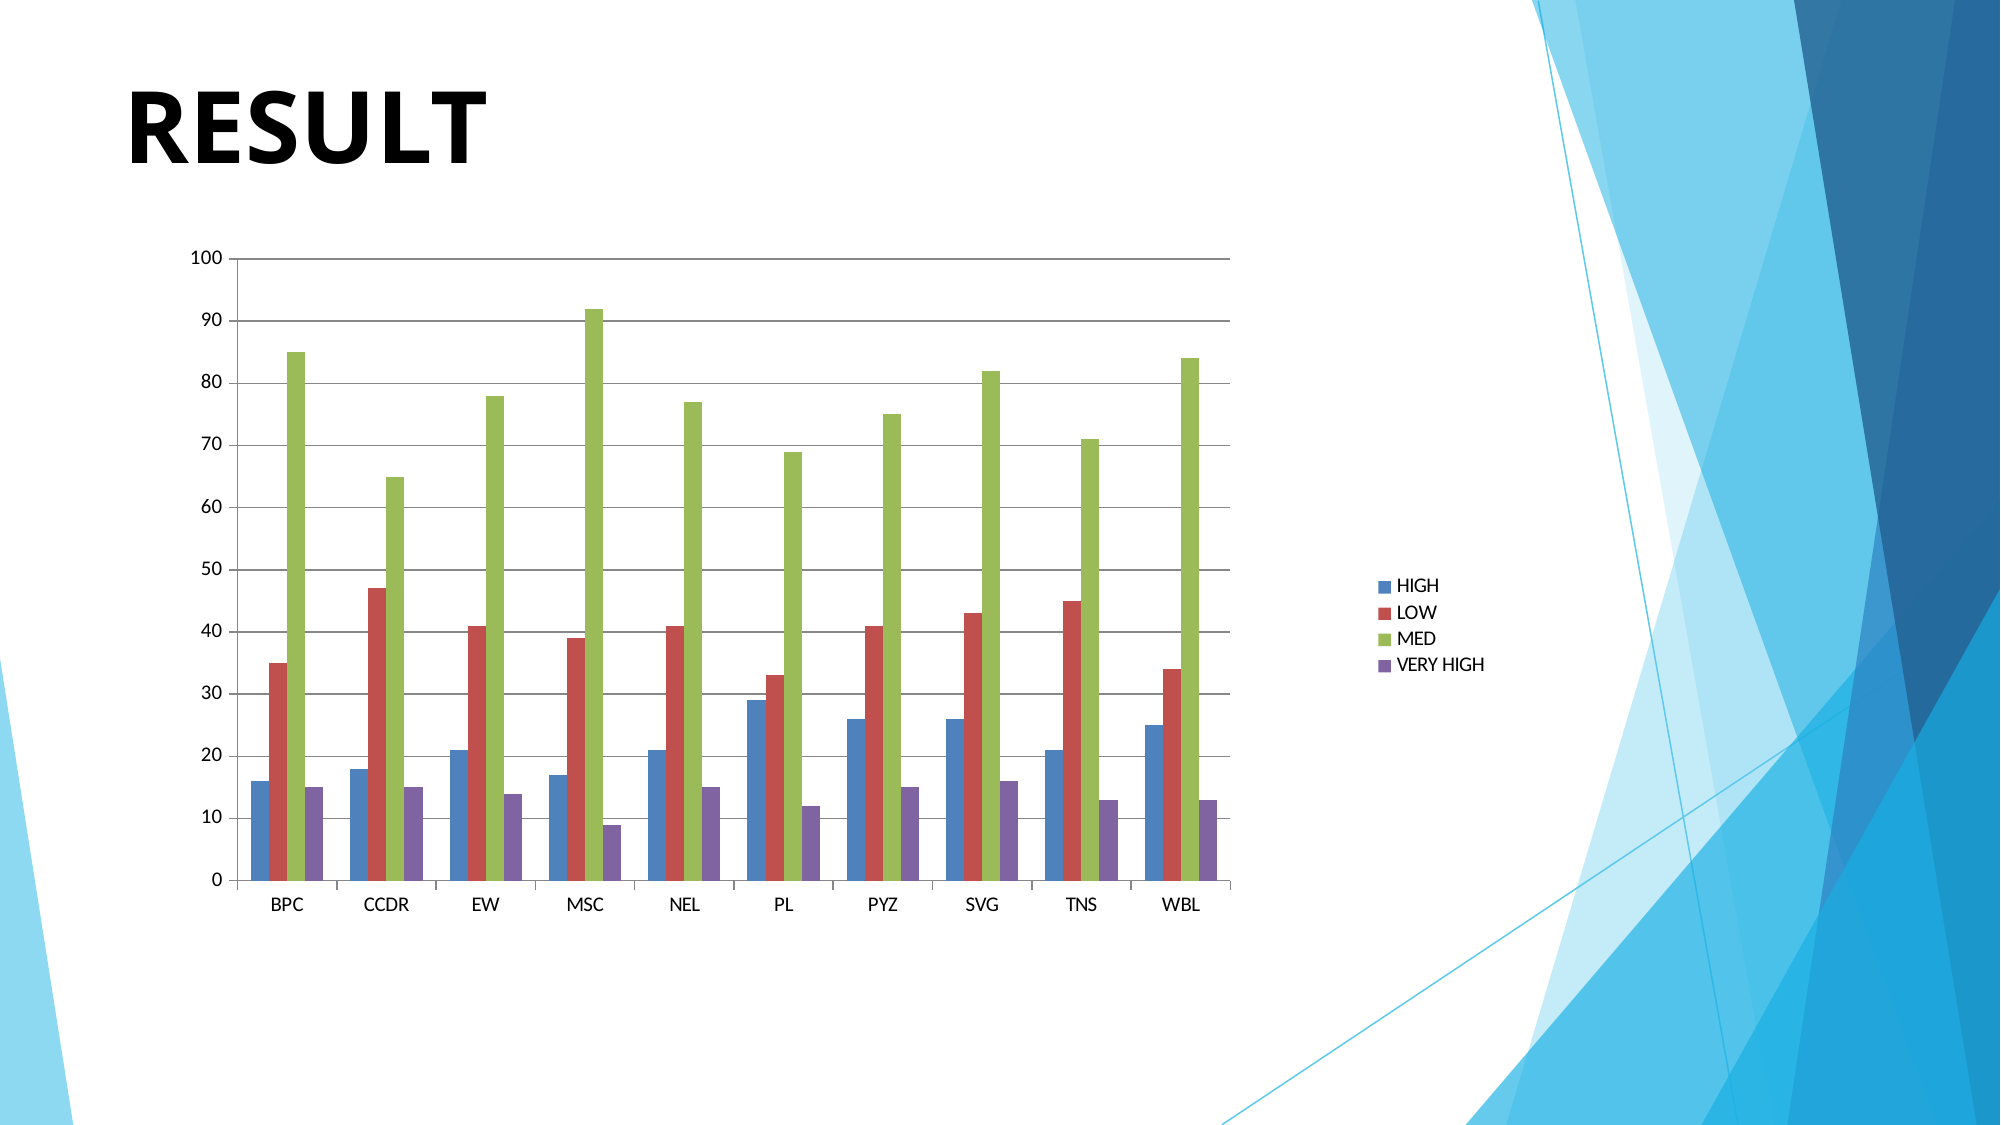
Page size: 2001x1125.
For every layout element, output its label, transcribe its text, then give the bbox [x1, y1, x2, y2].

chart [85, 198, 1504, 1055]
text_box RESULT [123, 63, 1876, 188]
